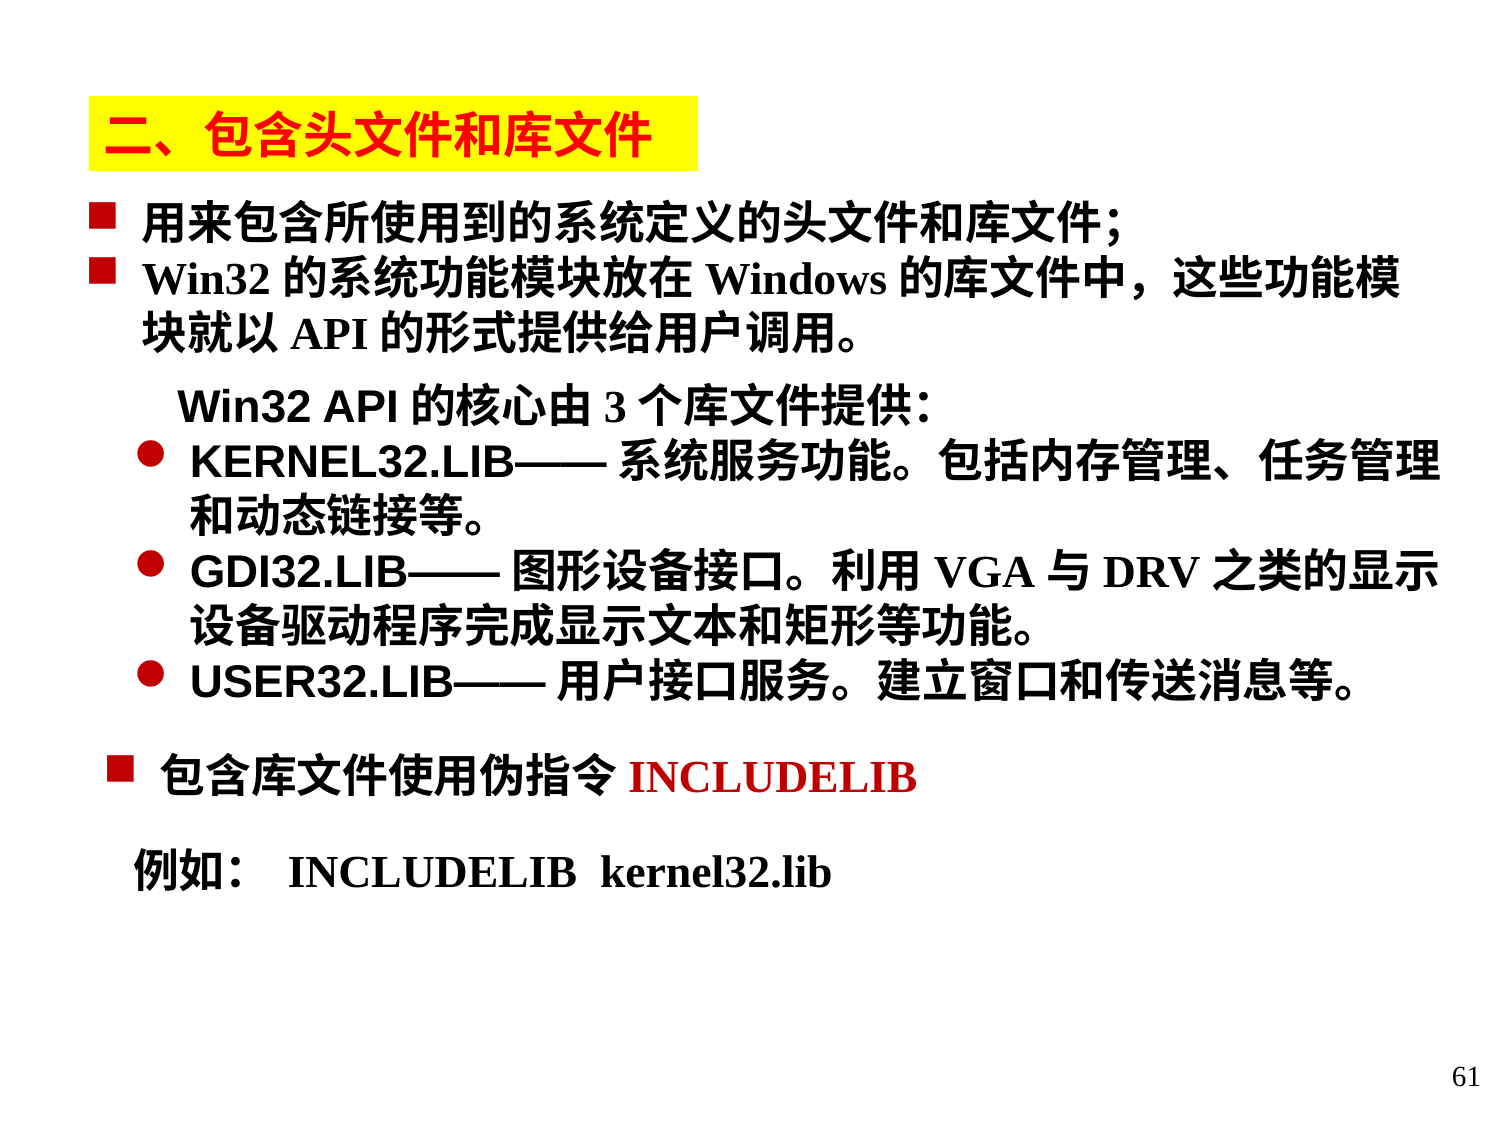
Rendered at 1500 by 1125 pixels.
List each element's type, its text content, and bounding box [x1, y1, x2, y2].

text_box Win32 API的核心由3个库文件提供： KERNEL32.LIB——系统服务功能。包括内存管理、任务管理和动态链接等。 GDI32.LIB——图形设备接口。利用VGA与DRV之类的显示设备驱动程序完成显示文本和矩形等功能。 USER32.LIB——用户接口服务。建立窗口和传送消息等。 [118, 369, 1461, 715]
text_box 二、包含头文件和库文件 [88, 96, 699, 171]
text_box 61 [1375, 1049, 1497, 1125]
text_box 用来包含所使用到的系统定义的头文件和库文件； Win32的系统功能模块放在Windows的库文件中，这些功能模块就以API的形式提供给用户调用。 [70, 186, 1453, 367]
text_box 例如： [118, 834, 272, 904]
text_box 包含库文件使用伪指令INCLUDELIB [88, 739, 1094, 810]
text_box INCLUDELIB kernel32.lib [272, 834, 1010, 904]
